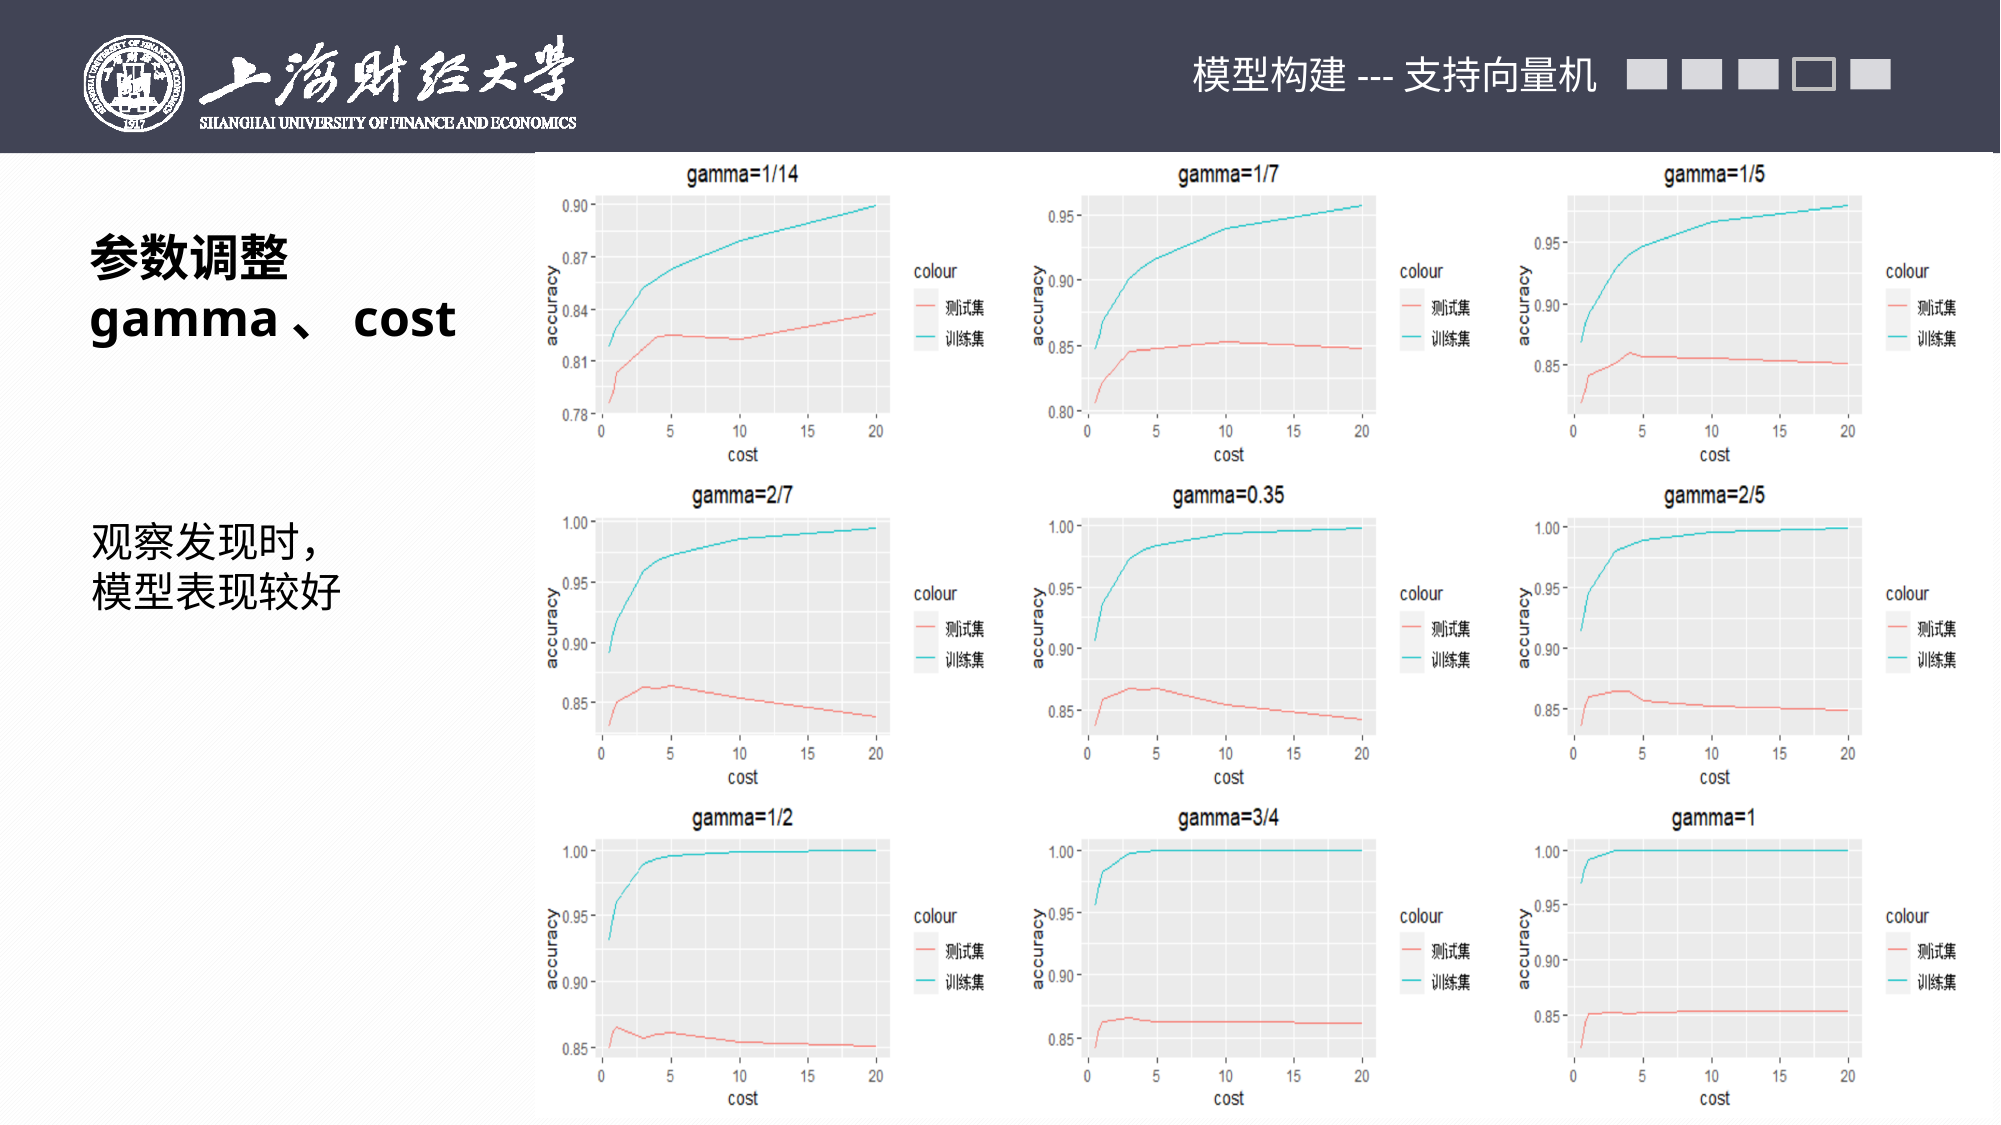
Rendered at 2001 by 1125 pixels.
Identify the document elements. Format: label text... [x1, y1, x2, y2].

text_box 模型构建---支持向量机 [1177, 43, 1613, 105]
text_box [1848, 57, 1893, 91]
picture [23, 0, 1993, 1118]
text_box [1736, 57, 1781, 91]
text_box [1792, 57, 1836, 91]
text_box 参数调整 gamma、cost [74, 218, 472, 354]
text_box [1680, 57, 1724, 91]
text_box [1625, 57, 1669, 91]
